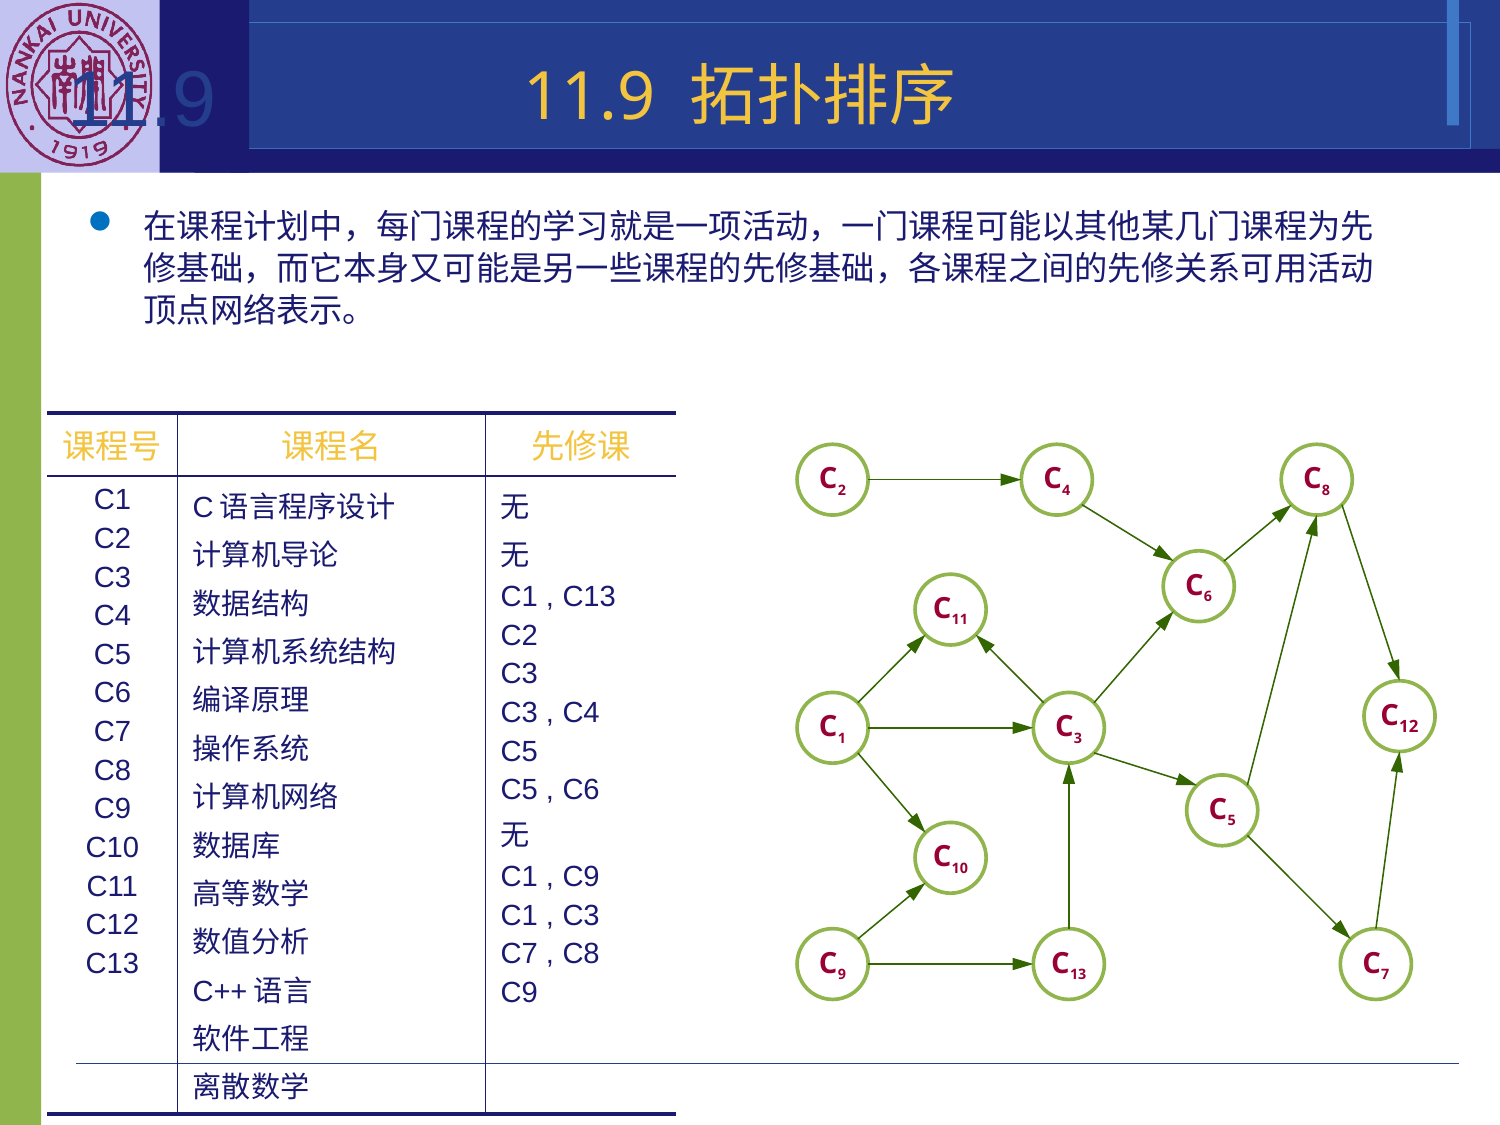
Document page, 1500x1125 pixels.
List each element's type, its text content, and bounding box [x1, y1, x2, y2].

table_header 先修课 [486, 415, 676, 475]
picture [5, 2, 155, 167]
slide_number [676, 1057, 926, 1096]
table_header 课程名 [178, 415, 485, 475]
table_cell 无 无 C1 , C13 C2 C3 C3 , C4 C5 C5 , C6 无 C1 , C9 C1 , C3 C7 , C8 C9 [486, 477, 676, 1112]
text_box 11.9 拓扑排序 [53, 31, 1404, 150]
list 在课程计划中，每门课程的学习就是一项活动，一门课程可能以其他某几门课程为先修基础，而它本身又可能是另一些课程的先修基础，各课程之间的先修关系可用活动顶点网络表示。 [72, 196, 1400, 341]
table_header 课程号 [47, 415, 177, 475]
slide_number [62, 1066, 476, 1105]
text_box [797, 444, 1436, 1000]
text_box 11.9 拓扑排序 [64, 21, 1415, 141]
table_cell C语言程序设计 计算机导论 数据结构 计算机系统结构 编译原理 操作系统 计算机网络 数据库 高等数学 数值分析 C++语言 软件工程 离散数学 [178, 477, 485, 1112]
table_cell C1 C2 C3 C4 C5 C6 C7 C8 C9 C10 C11 C12 C13 [47, 477, 177, 1112]
